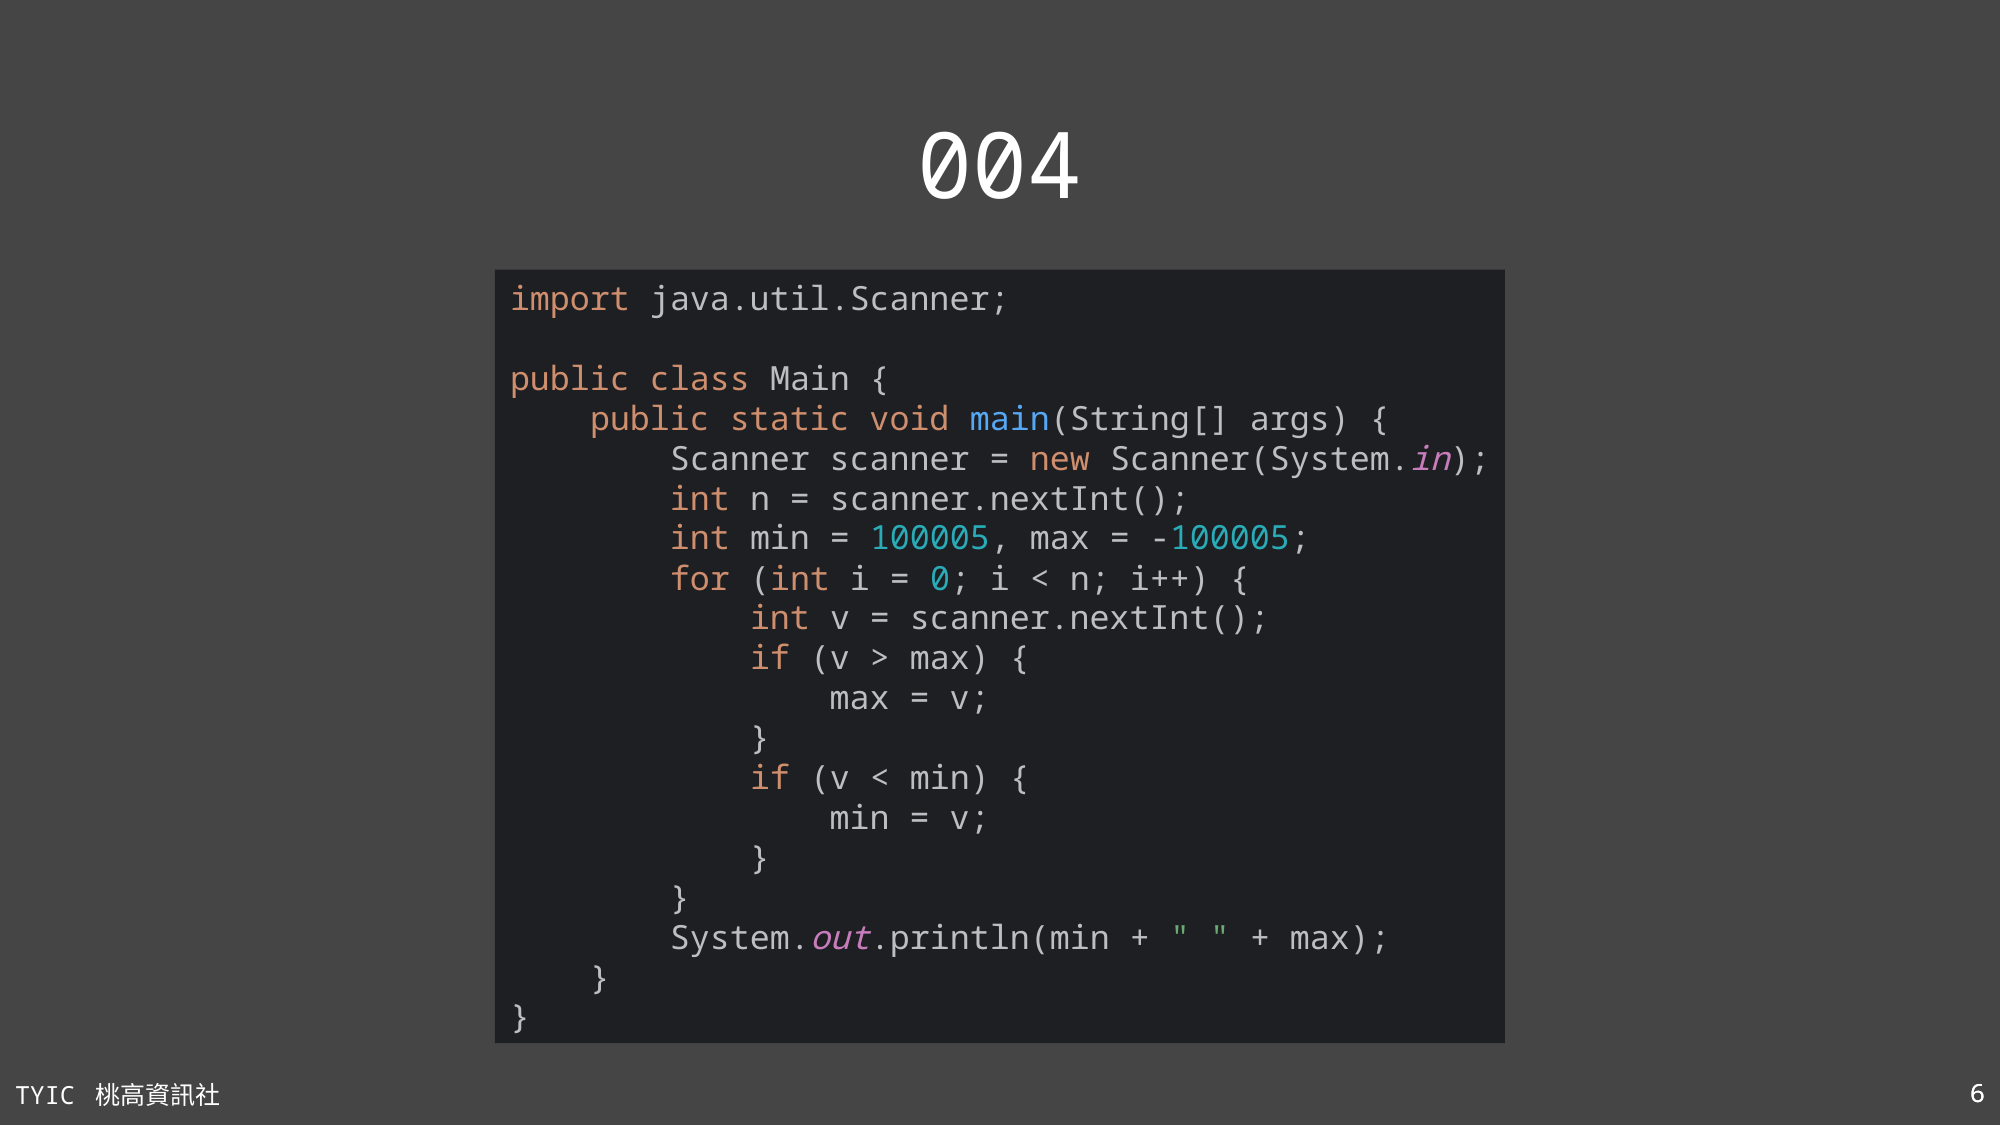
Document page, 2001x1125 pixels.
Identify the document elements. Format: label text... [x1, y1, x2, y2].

text_box import java.util.Scanner; public class Main { public static void main(String[] args) { Scanner scanner = new Scanner(System.in); int n = scanner.nextInt(); int min = 100005, max = -100005; for (int i = 0; i < n; i++) { int v = scanner.nextInt(); if (v > max) { max = v; } if (v < min) { min = v; } } System.out.println(min + " " + max); } } [494, 269, 1505, 1044]
title 004 [137, 59, 1863, 278]
